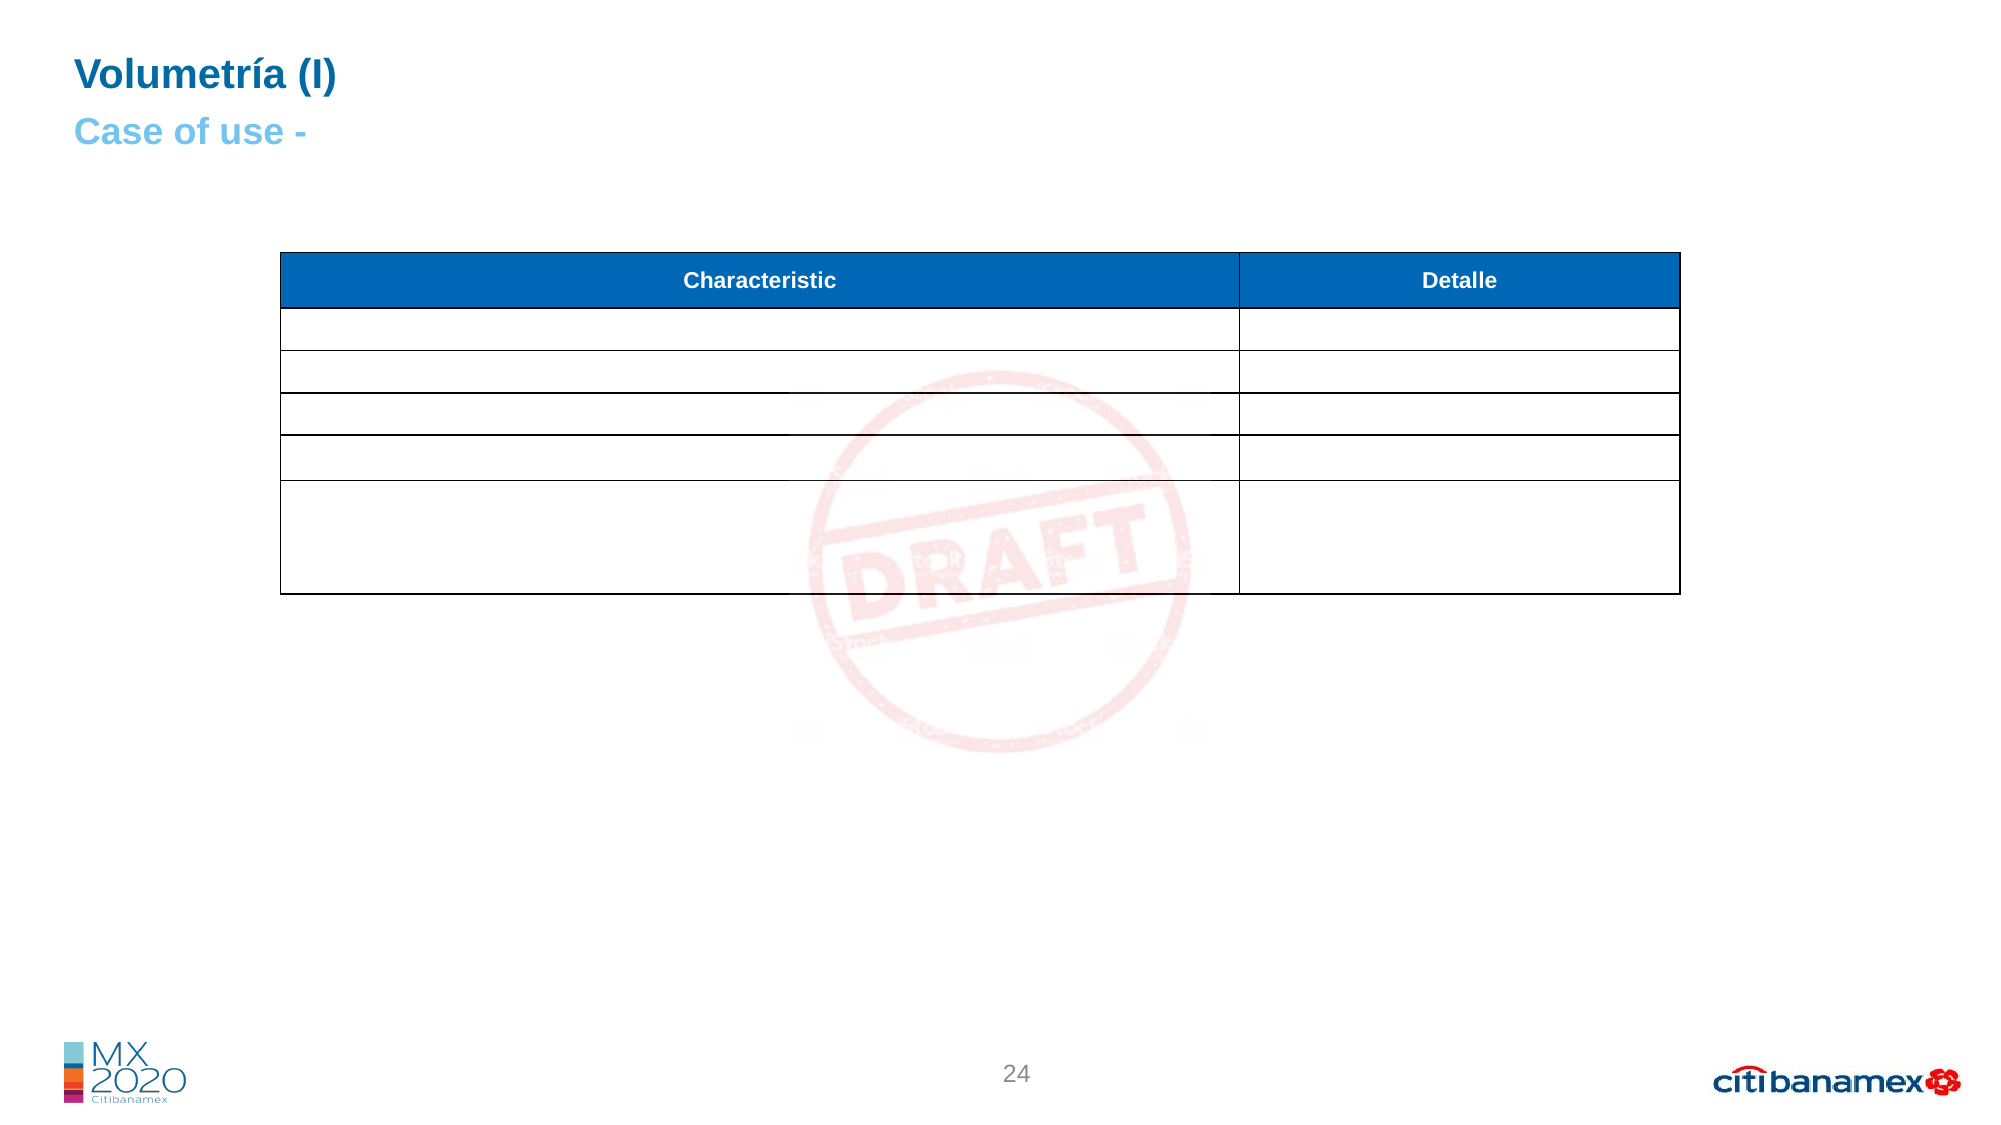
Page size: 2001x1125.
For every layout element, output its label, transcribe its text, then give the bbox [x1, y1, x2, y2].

table_cell [1240, 394, 1679, 434]
table_cell [1240, 351, 1679, 392]
table_cell [1216, 481, 1239, 593]
table_cell [1216, 394, 1239, 434]
picture [131, 1042, 144, 1050]
picture [97, 1042, 117, 1060]
table_cell [1240, 481, 1679, 593]
table_cell [1211, 351, 1239, 392]
table_cell [1240, 436, 1679, 480]
table_cell [281, 481, 784, 593]
table_cell [281, 436, 784, 480]
table_cell [281, 394, 784, 434]
picture [1707, 1063, 1964, 1097]
table_cell [1216, 436, 1239, 480]
table_cell [281, 351, 789, 392]
picture [64, 1042, 186, 1103]
table_header Detalle [1240, 253, 1679, 307]
table_header Characteristic [281, 253, 1239, 307]
table_cell [1240, 309, 1679, 350]
text_box Case of use - [66, 100, 942, 160]
text_box Volumetría (I) [66, 38, 1311, 104]
table_cell [281, 309, 1239, 350]
picture [789, 351, 1211, 774]
